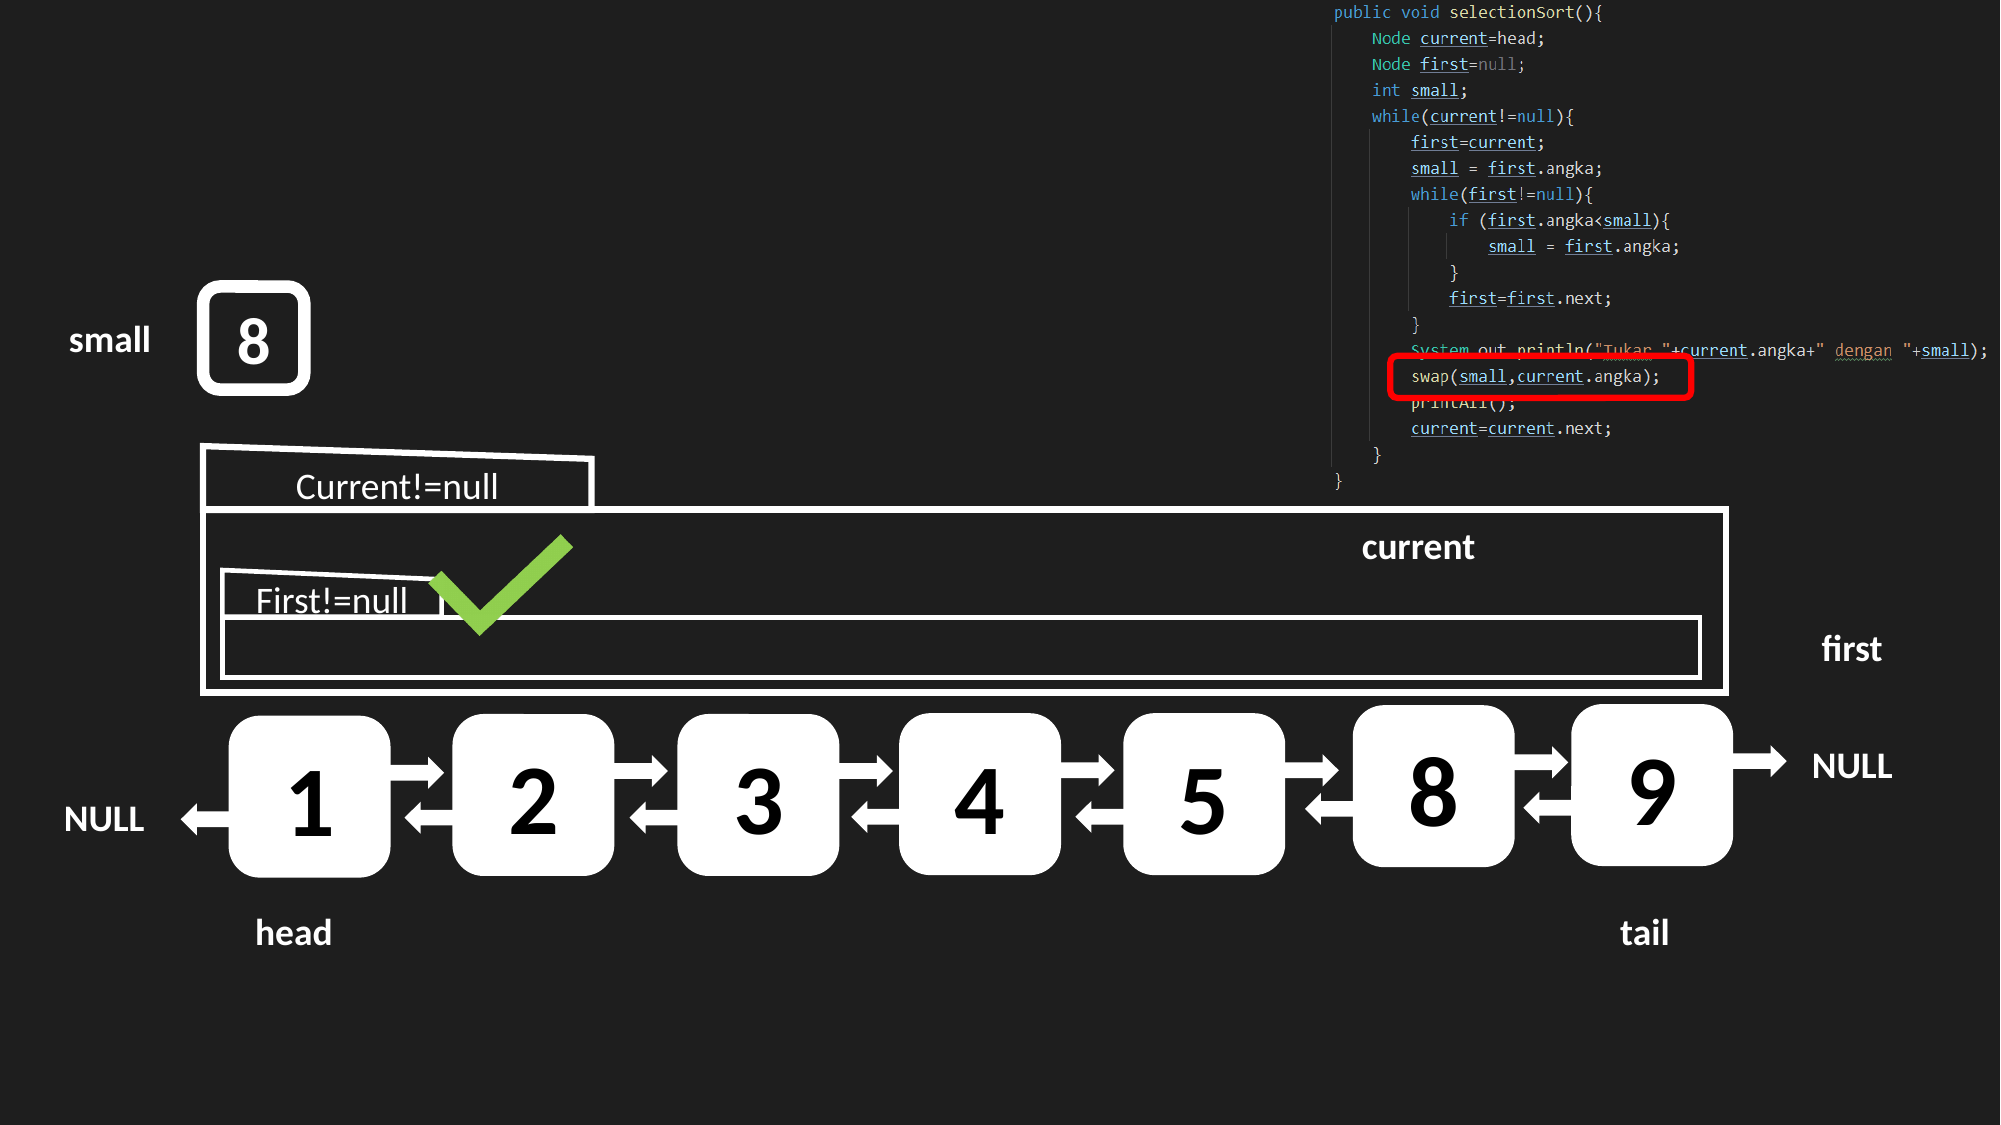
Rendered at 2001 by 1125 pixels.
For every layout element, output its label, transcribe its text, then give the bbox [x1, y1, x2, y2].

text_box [631, 720, 892, 870]
text_box head [240, 900, 348, 961]
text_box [203, 446, 1727, 693]
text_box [1306, 711, 1567, 861]
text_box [1524, 710, 1786, 860]
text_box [222, 570, 1700, 678]
picture [1311, 0, 1996, 499]
text_box NULL [48, 786, 160, 847]
text_box tail [1605, 900, 1685, 961]
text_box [182, 721, 443, 872]
text_box 8 [202, 285, 306, 391]
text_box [406, 720, 631, 870]
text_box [852, 719, 1114, 869]
picture [425, 509, 576, 660]
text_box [1114, 719, 1338, 869]
text_box small [54, 307, 167, 368]
text_box first [1806, 616, 1898, 677]
text_box NULL [1797, 733, 1908, 794]
